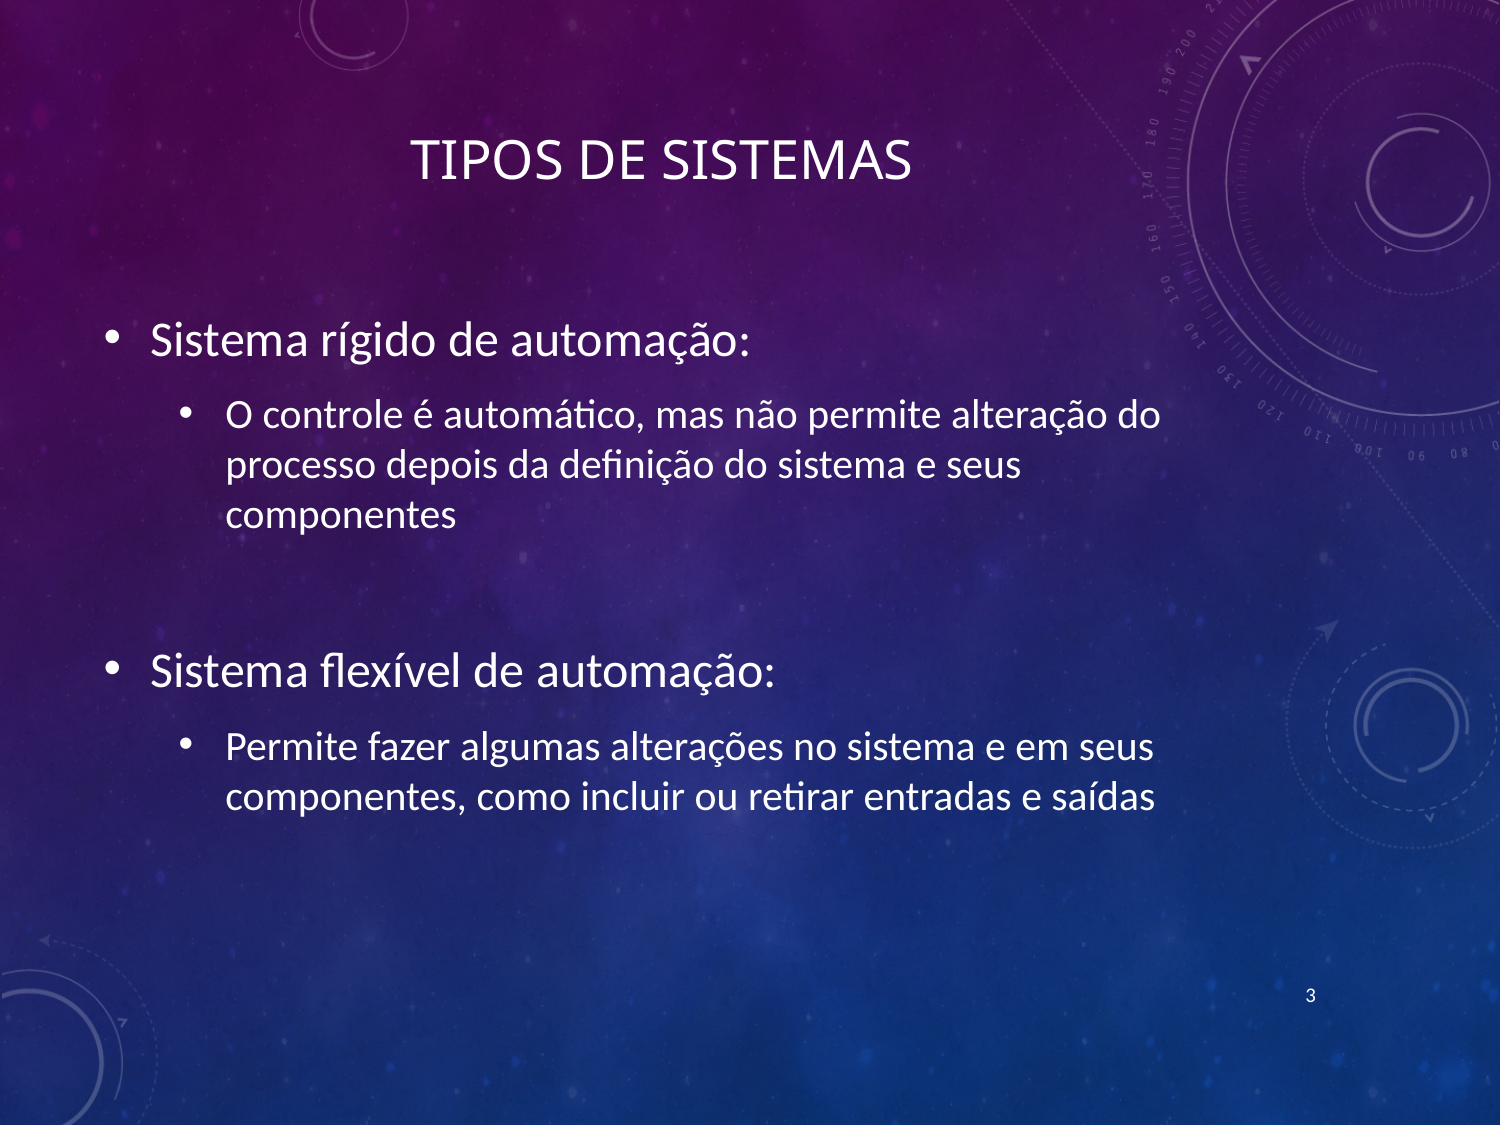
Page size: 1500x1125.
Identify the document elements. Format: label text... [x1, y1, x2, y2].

picture [0, 0, 1500, 1125]
title Tipos de sistemas [395, 27, 1029, 264]
list Sistema rígido de automação: O controle é automático, mas não permite alteração do processo depois da definição do sistema e seus componentes Sistema flexível de automação: Permite fazer algumas alterações no sistema e em seus componentes, como incluir ou retirar entradas e saídas [88, 264, 1199, 861]
slide_number 3 [1263, 963, 1331, 1025]
